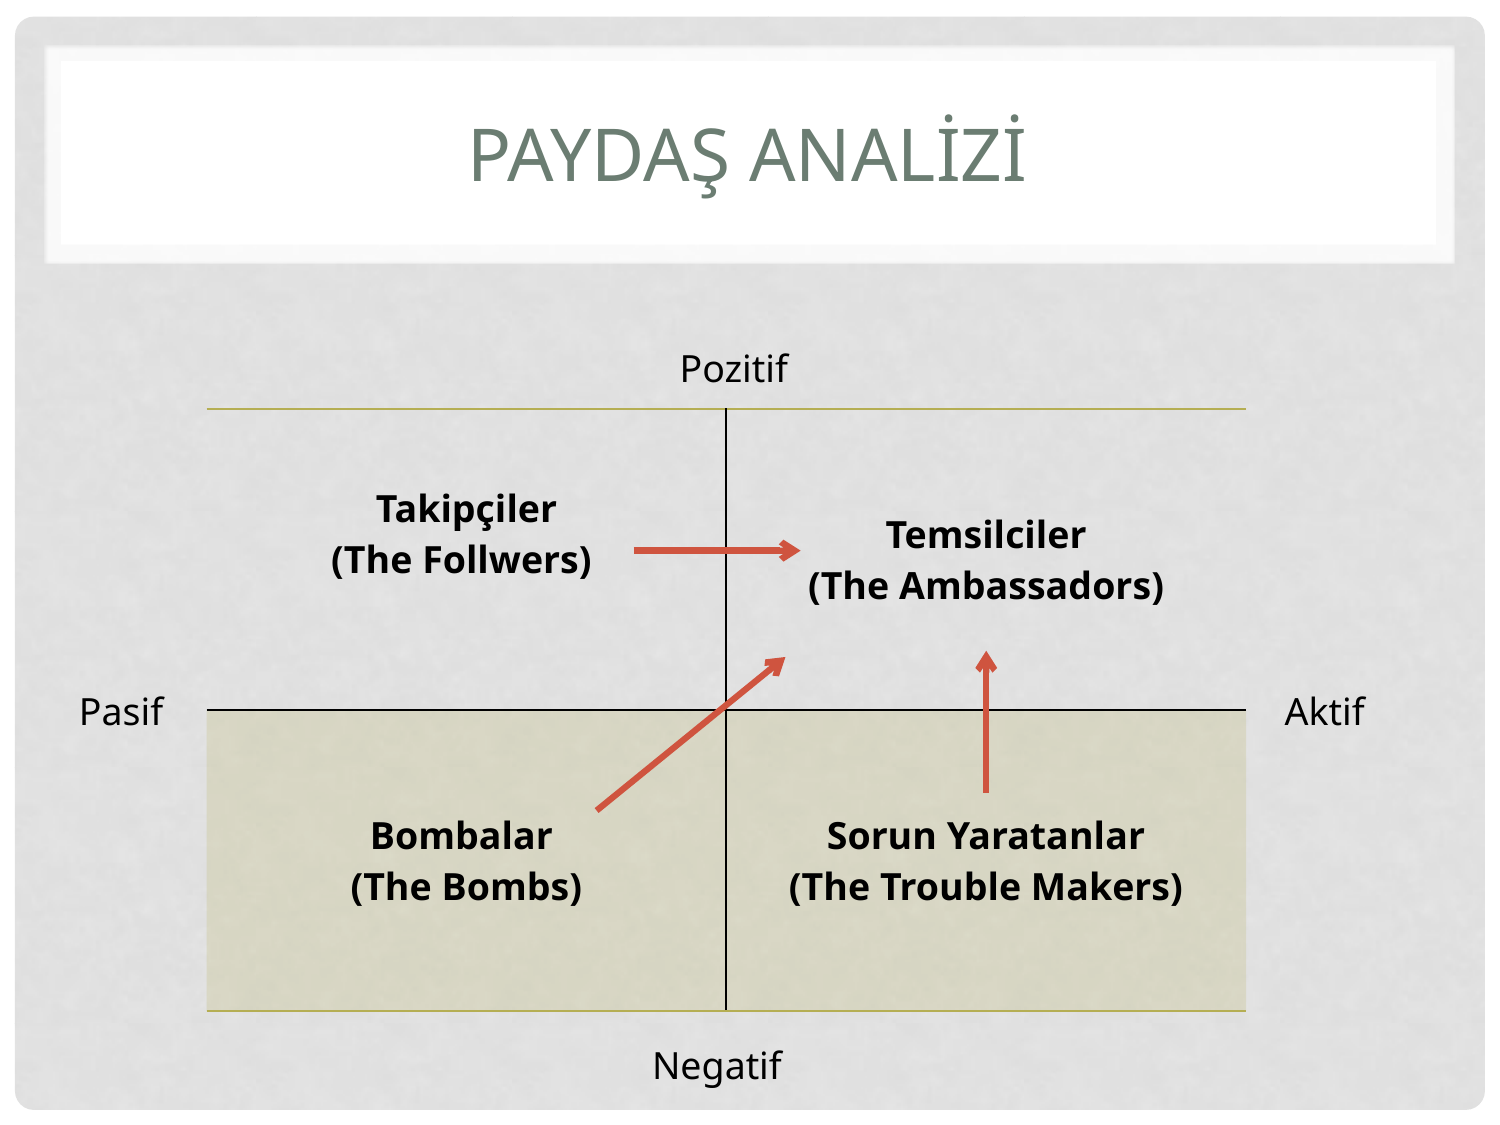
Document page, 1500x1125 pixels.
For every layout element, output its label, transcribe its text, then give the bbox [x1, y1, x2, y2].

text_box Pozitif [664, 338, 804, 398]
title Paydaş analİZİ [69, 66, 1425, 238]
table_cell Sorun Yaratanlar (The Trouble Makers) [727, 711, 1246, 1010]
table_header Takipçiler (The Follwers) [207, 410, 725, 709]
text_box Pasif [64, 680, 179, 741]
text_box Negatif [637, 1034, 798, 1095]
text_box Aktif [1269, 680, 1380, 741]
table_header Temsilciler (The Ambassadors) [727, 410, 1246, 709]
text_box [596, 656, 786, 811]
table_cell Bombalar (The Bombs) [207, 711, 725, 1010]
